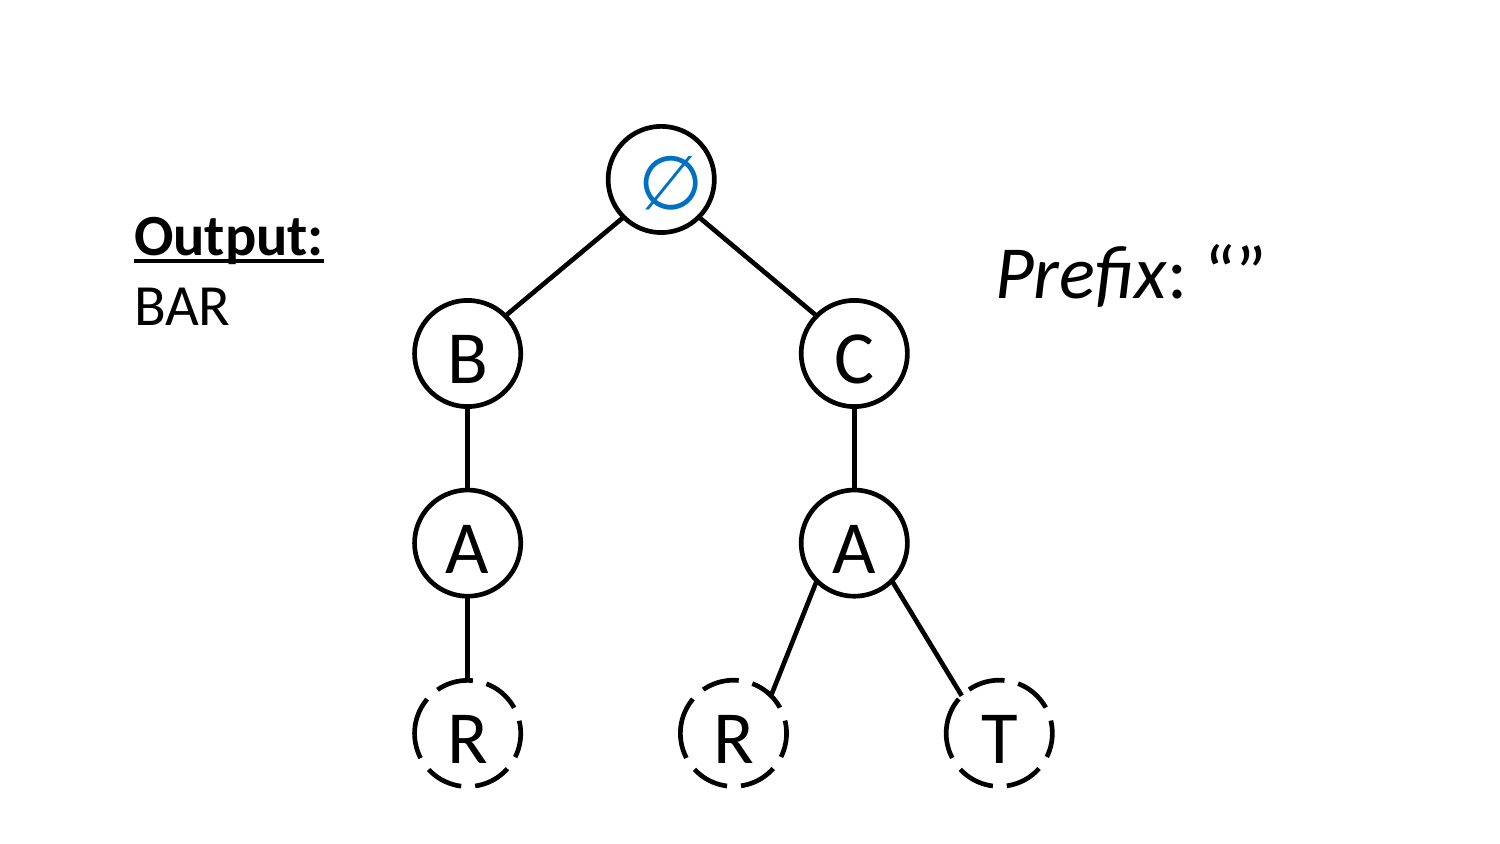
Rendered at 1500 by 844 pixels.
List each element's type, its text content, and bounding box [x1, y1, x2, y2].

text_box R [680, 680, 787, 787]
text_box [504, 216, 624, 317]
text_box B [414, 300, 521, 407]
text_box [891, 580, 962, 696]
text_box A [414, 490, 521, 597]
text_box A [801, 490, 908, 597]
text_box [770, 580, 817, 696]
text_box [698, 216, 817, 317]
text_box C [801, 300, 908, 407]
text_box Prefix: “” [980, 126, 1397, 323]
text_box Output: BAR [119, 189, 403, 347]
text_box T [946, 680, 1053, 787]
text_box ∅ [608, 126, 715, 233]
text_box R [414, 680, 521, 787]
